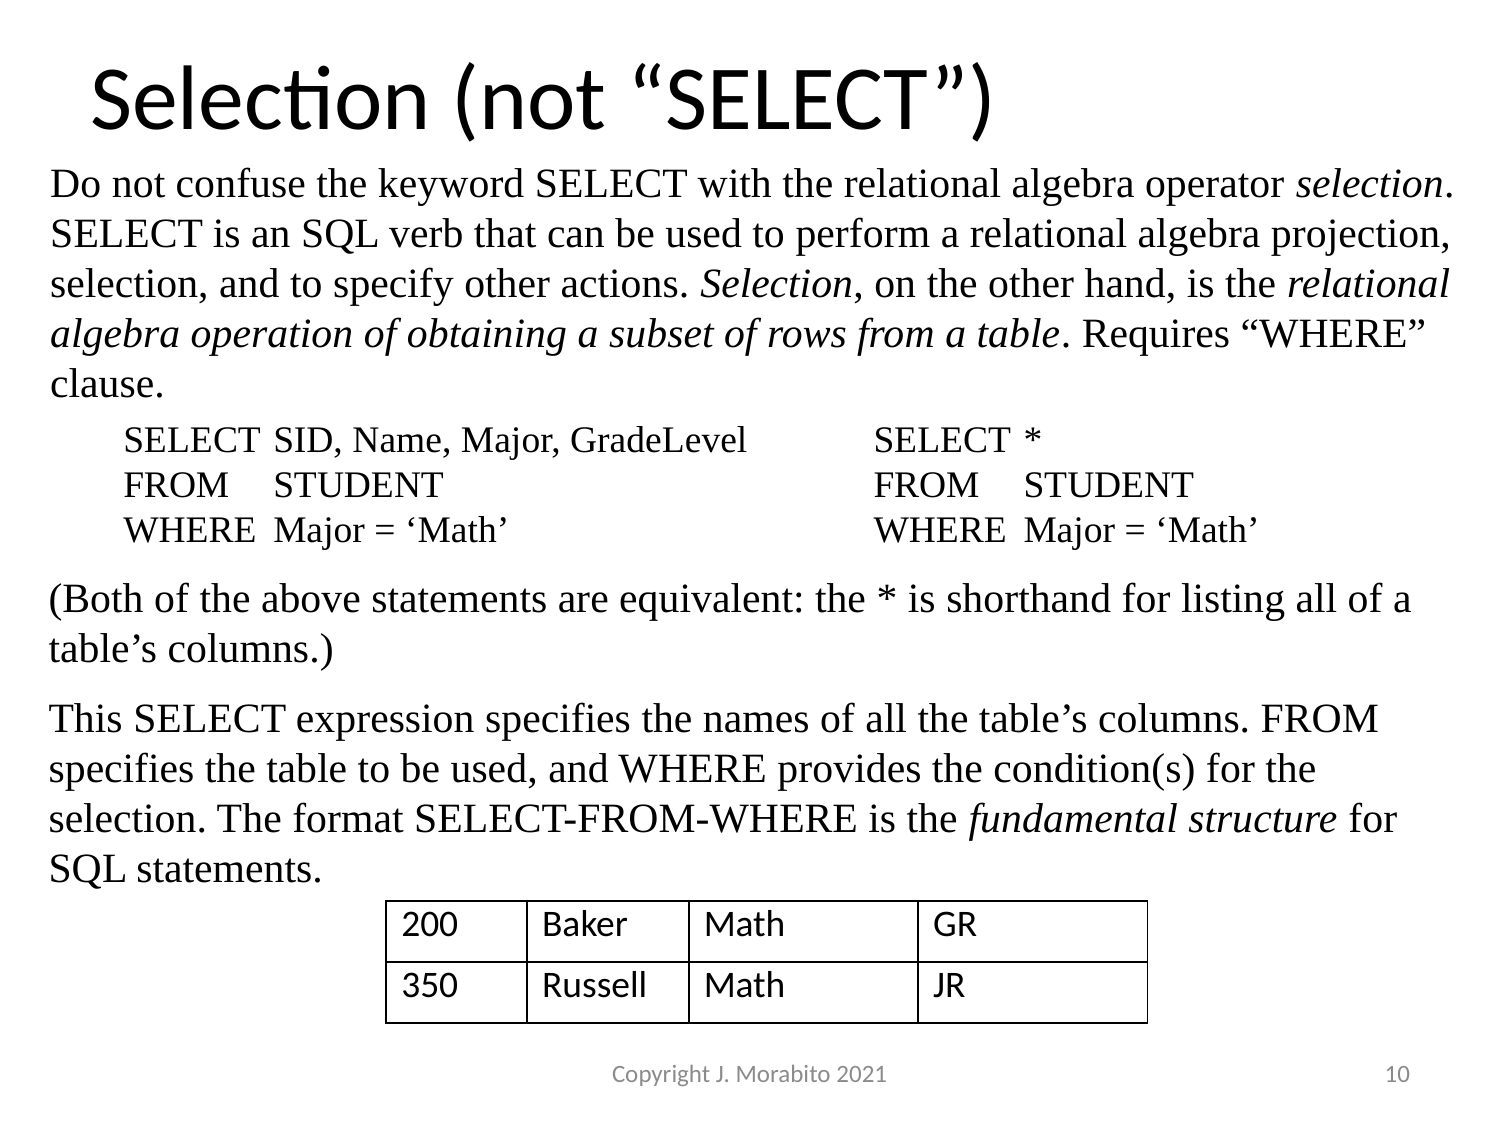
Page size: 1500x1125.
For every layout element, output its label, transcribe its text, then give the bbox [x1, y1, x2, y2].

table_header Math [690, 902, 917, 961]
table_cell 350 [387, 963, 526, 1022]
slide_number 10 [1074, 1042, 1425, 1103]
title Selection (not “SELECT”) [75, 11, 1425, 148]
text_box (Both of the above statements are equivalent: the * is shorthand for listing all of a table’s columns.) This SELECT expression specifies the names of all the table’s columns. FROM specifies the table to be used, and WHERE provides the condition(s) for the selection. The format SELECT-FROM-WHERE is the fundamental structure for SQL statements. [33, 563, 1479, 899]
table_header GR [919, 902, 1147, 961]
table_cell Math [690, 963, 917, 1022]
table_cell JR [919, 963, 1147, 1022]
text_box SELECT * FROM STUDENT WHERE Major = ‘Math’ [858, 407, 1275, 558]
text_box Do not confuse the keyword SELECT with the relational algebra operator selection. SELECT is an SQL verb that can be used to perform a relational algebra projection, selection, and to specify other actions. Selection, on the other hand, is the relational algebra operation of obtaining a subset of rows from a table. Requires “WHERE” clause. [35, 148, 1480, 414]
footer Copyright J. Morabito 2021 [512, 1042, 988, 1103]
text_box SELECT SID, Name, Major, GradeLevel FROM STUDENT WHERE Major = ‘Math’ [108, 407, 764, 558]
table_cell Russell [528, 963, 688, 1022]
table_header 200 [387, 902, 526, 961]
table_header Baker [528, 902, 688, 961]
